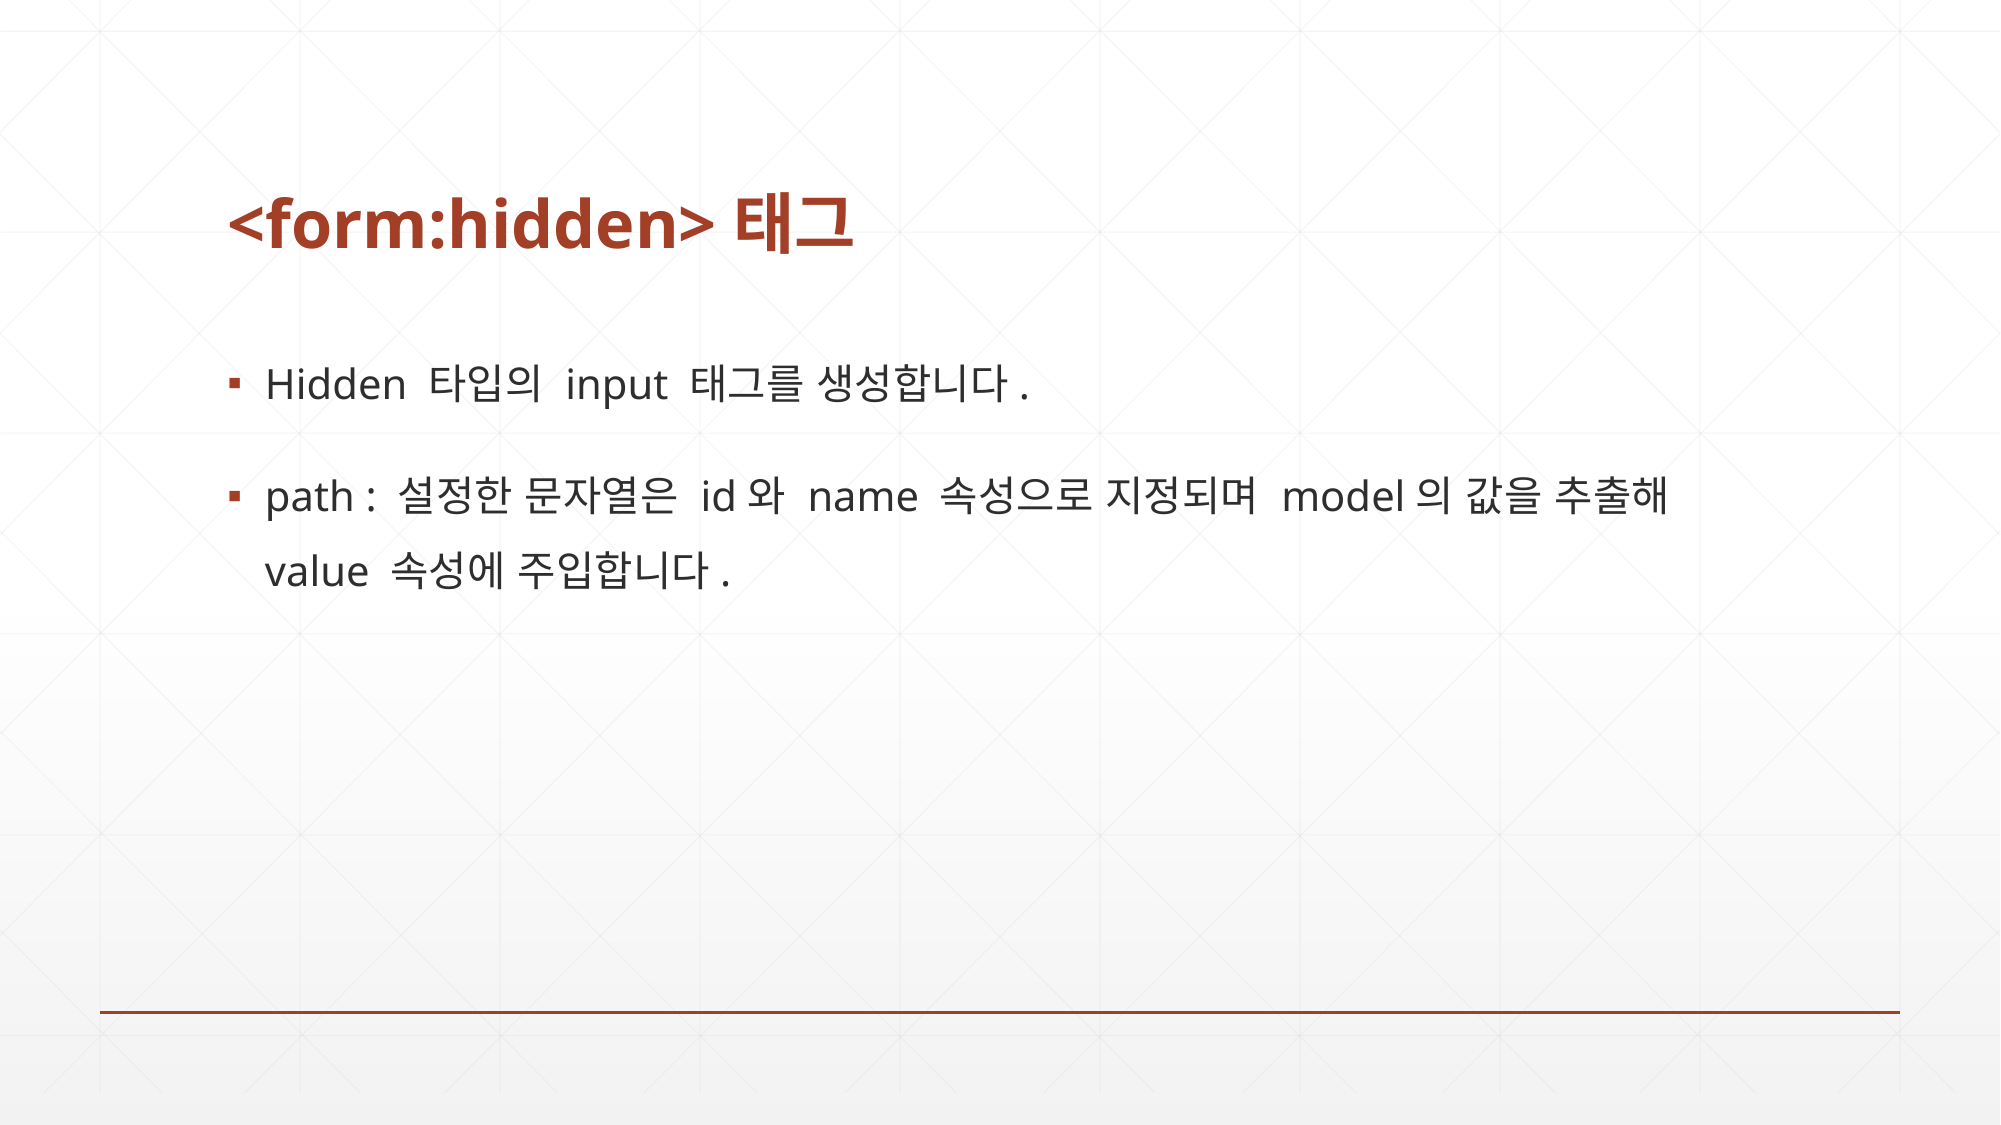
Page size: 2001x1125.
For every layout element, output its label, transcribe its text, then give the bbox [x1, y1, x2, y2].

title <form:hidden>태그 [212, 82, 1788, 271]
list Hidden 타입의 input 태그를 생성합니다. path : 설정한 문자열은 id와 name 속성으로 지정되며 model의 값을 추출해 value 속성에 주입합니다. [212, 324, 1788, 950]
